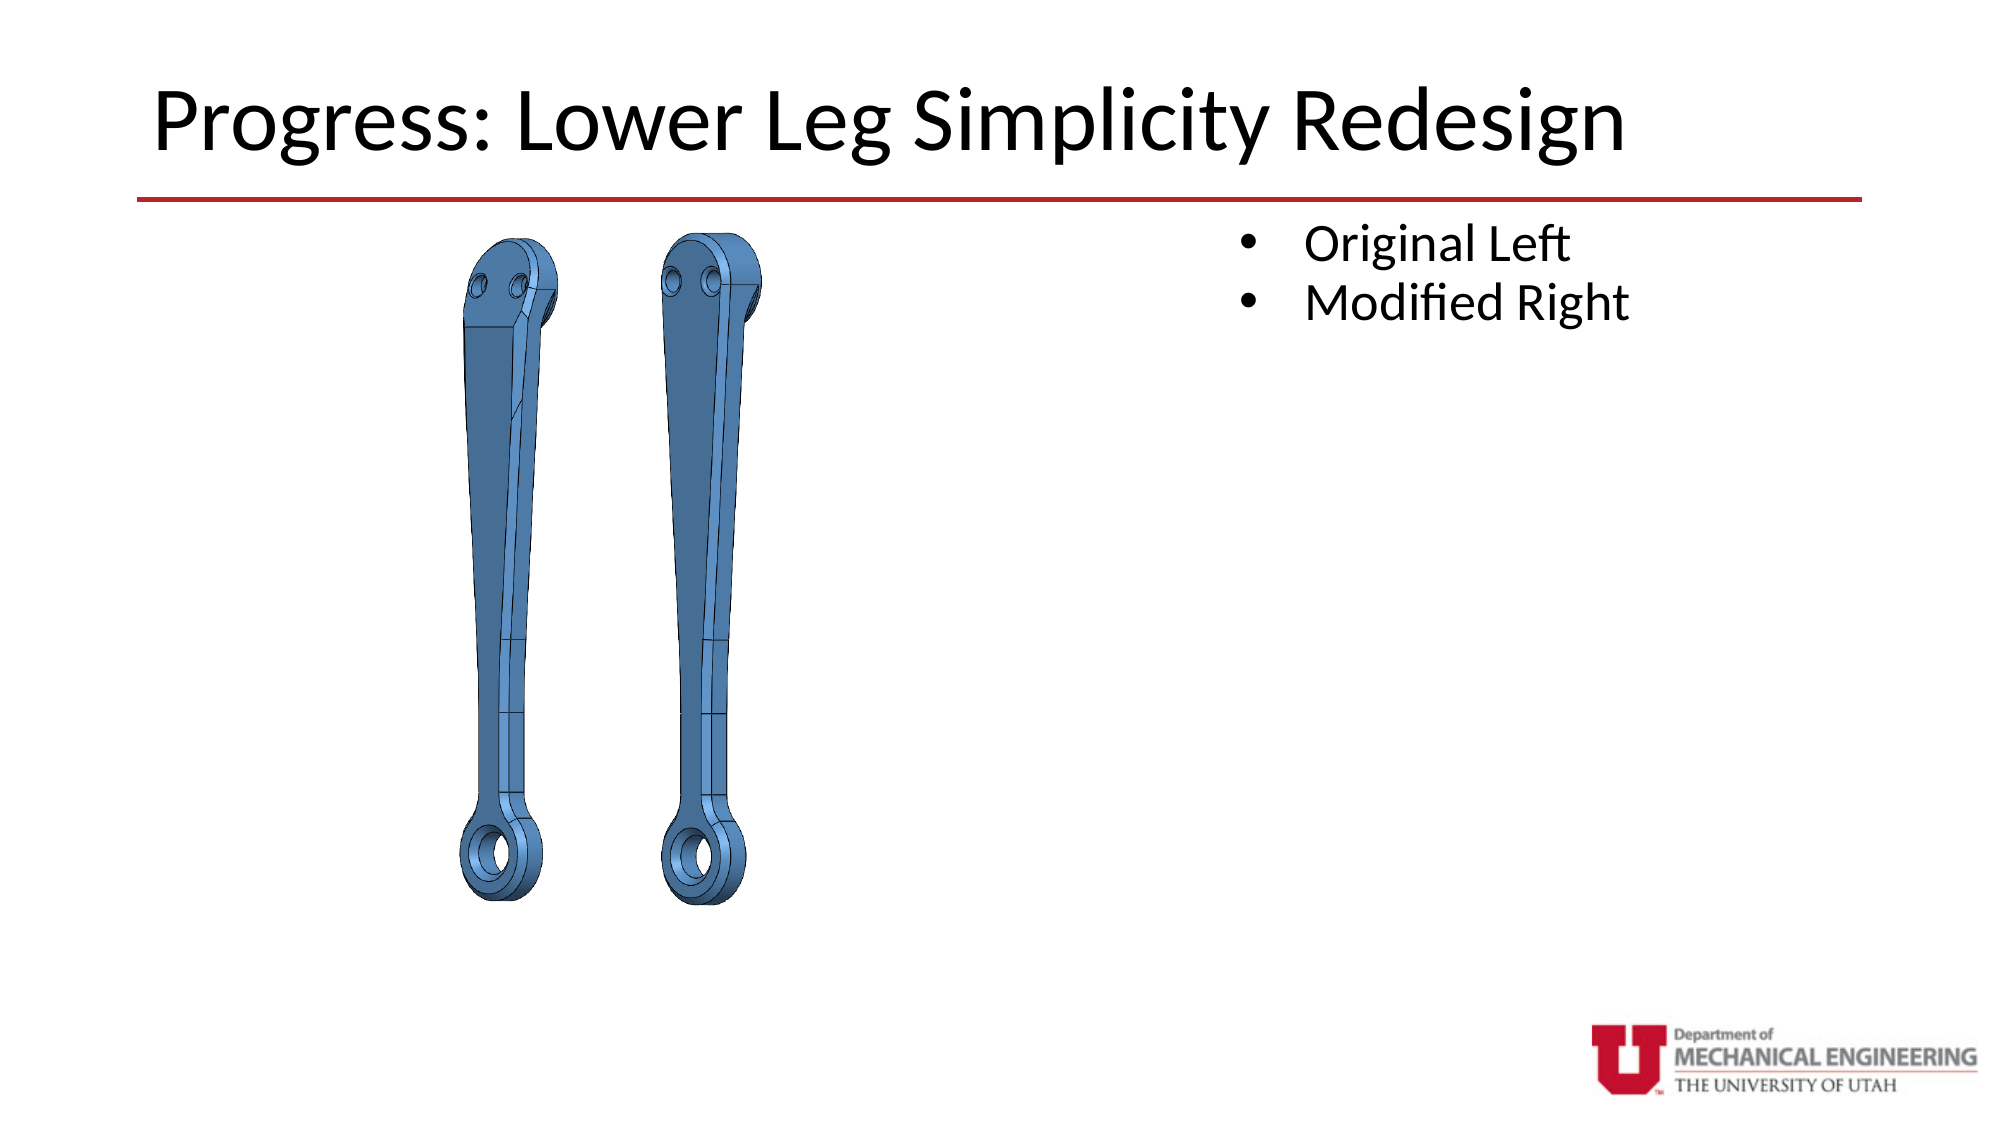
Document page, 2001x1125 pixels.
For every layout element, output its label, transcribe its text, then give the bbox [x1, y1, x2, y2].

title Progress: Lower Leg Simplicity Redesign [137, 59, 1863, 183]
picture [1591, 990, 1978, 1112]
picture [436, 209, 577, 918]
picture [633, 207, 781, 918]
list Original Left Modified Right [1214, 207, 1863, 991]
